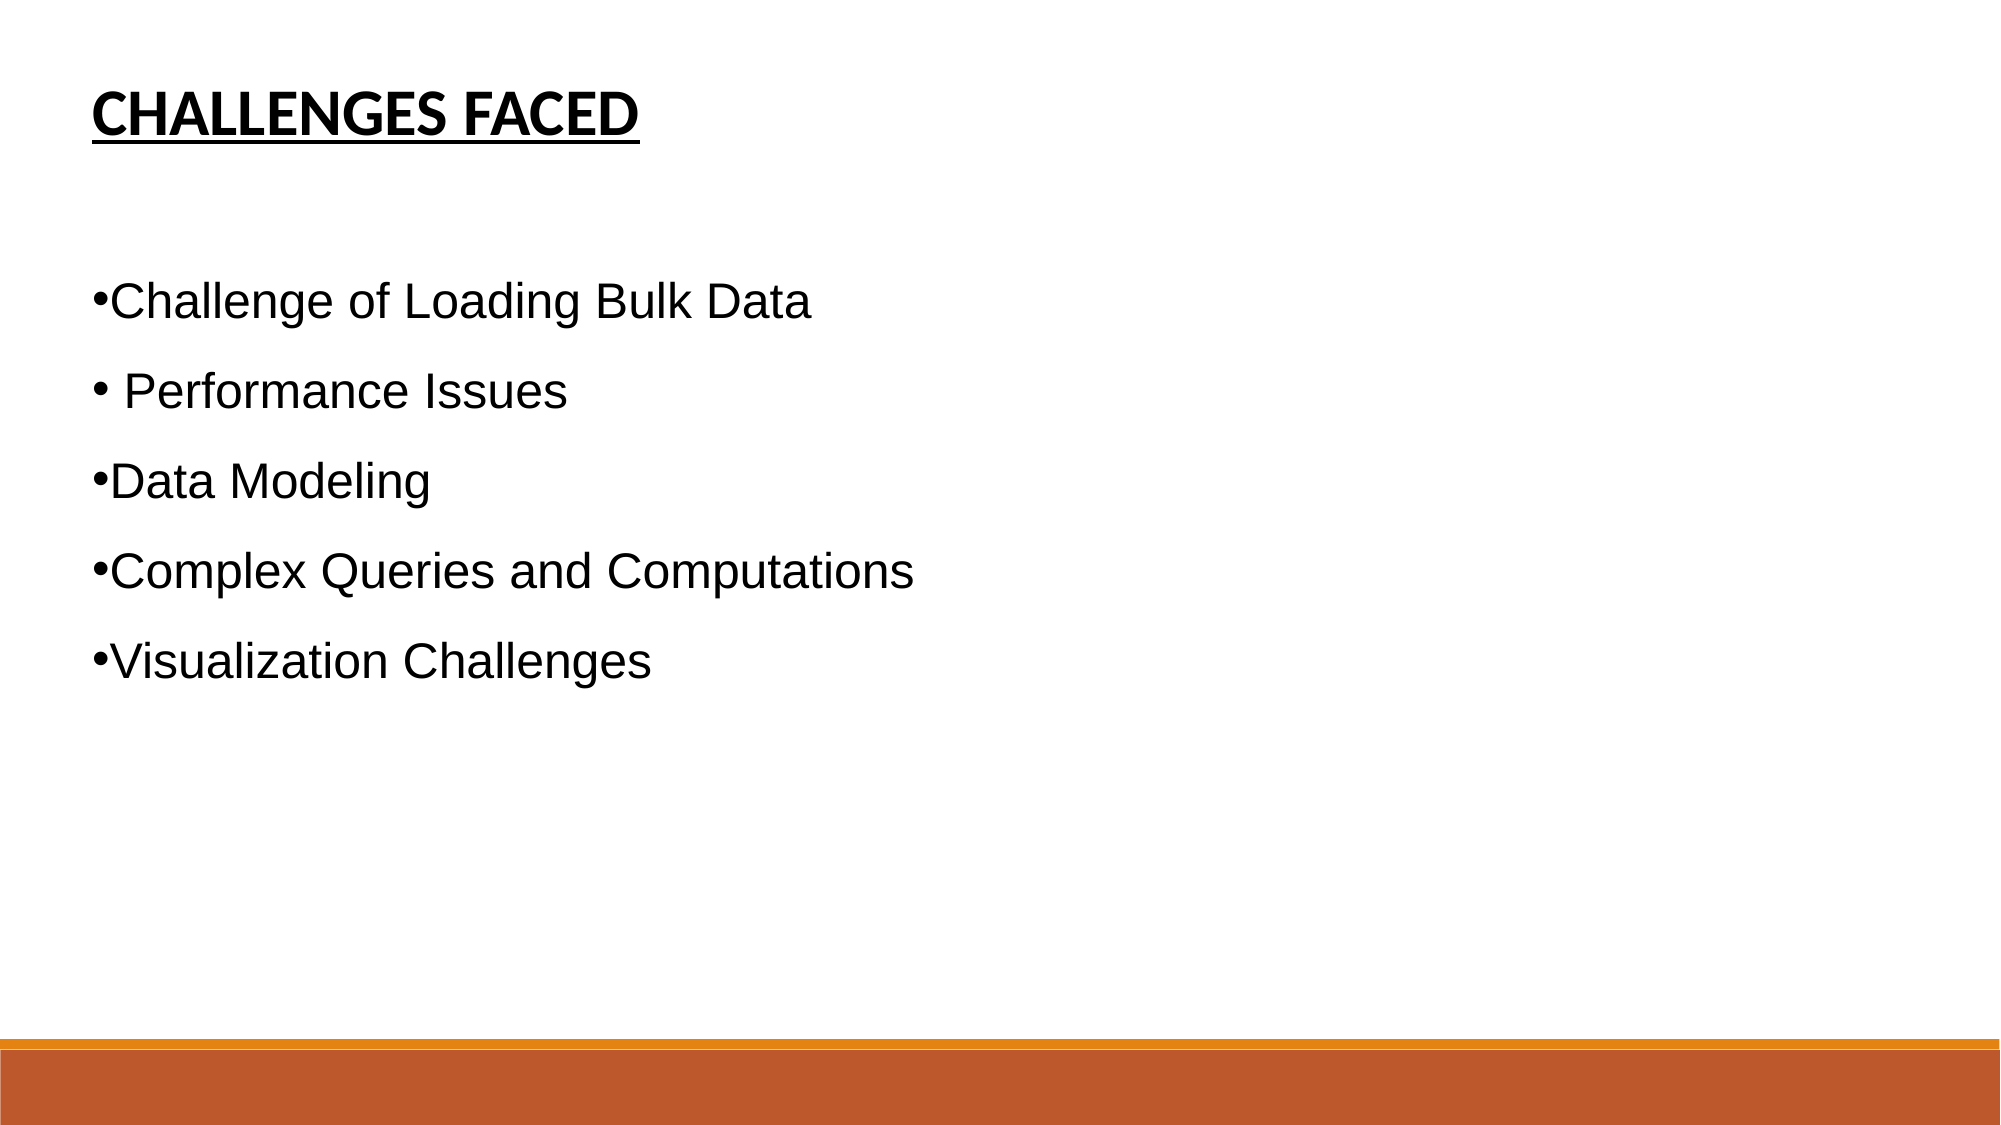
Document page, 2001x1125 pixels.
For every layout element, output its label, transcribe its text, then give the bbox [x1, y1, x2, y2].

text_box CHALLENGES FACED Challenge of Loading Bulk Data Performance Issues Data Modeling Complex Queries and Computations Visualization Challenges [77, 61, 1587, 696]
